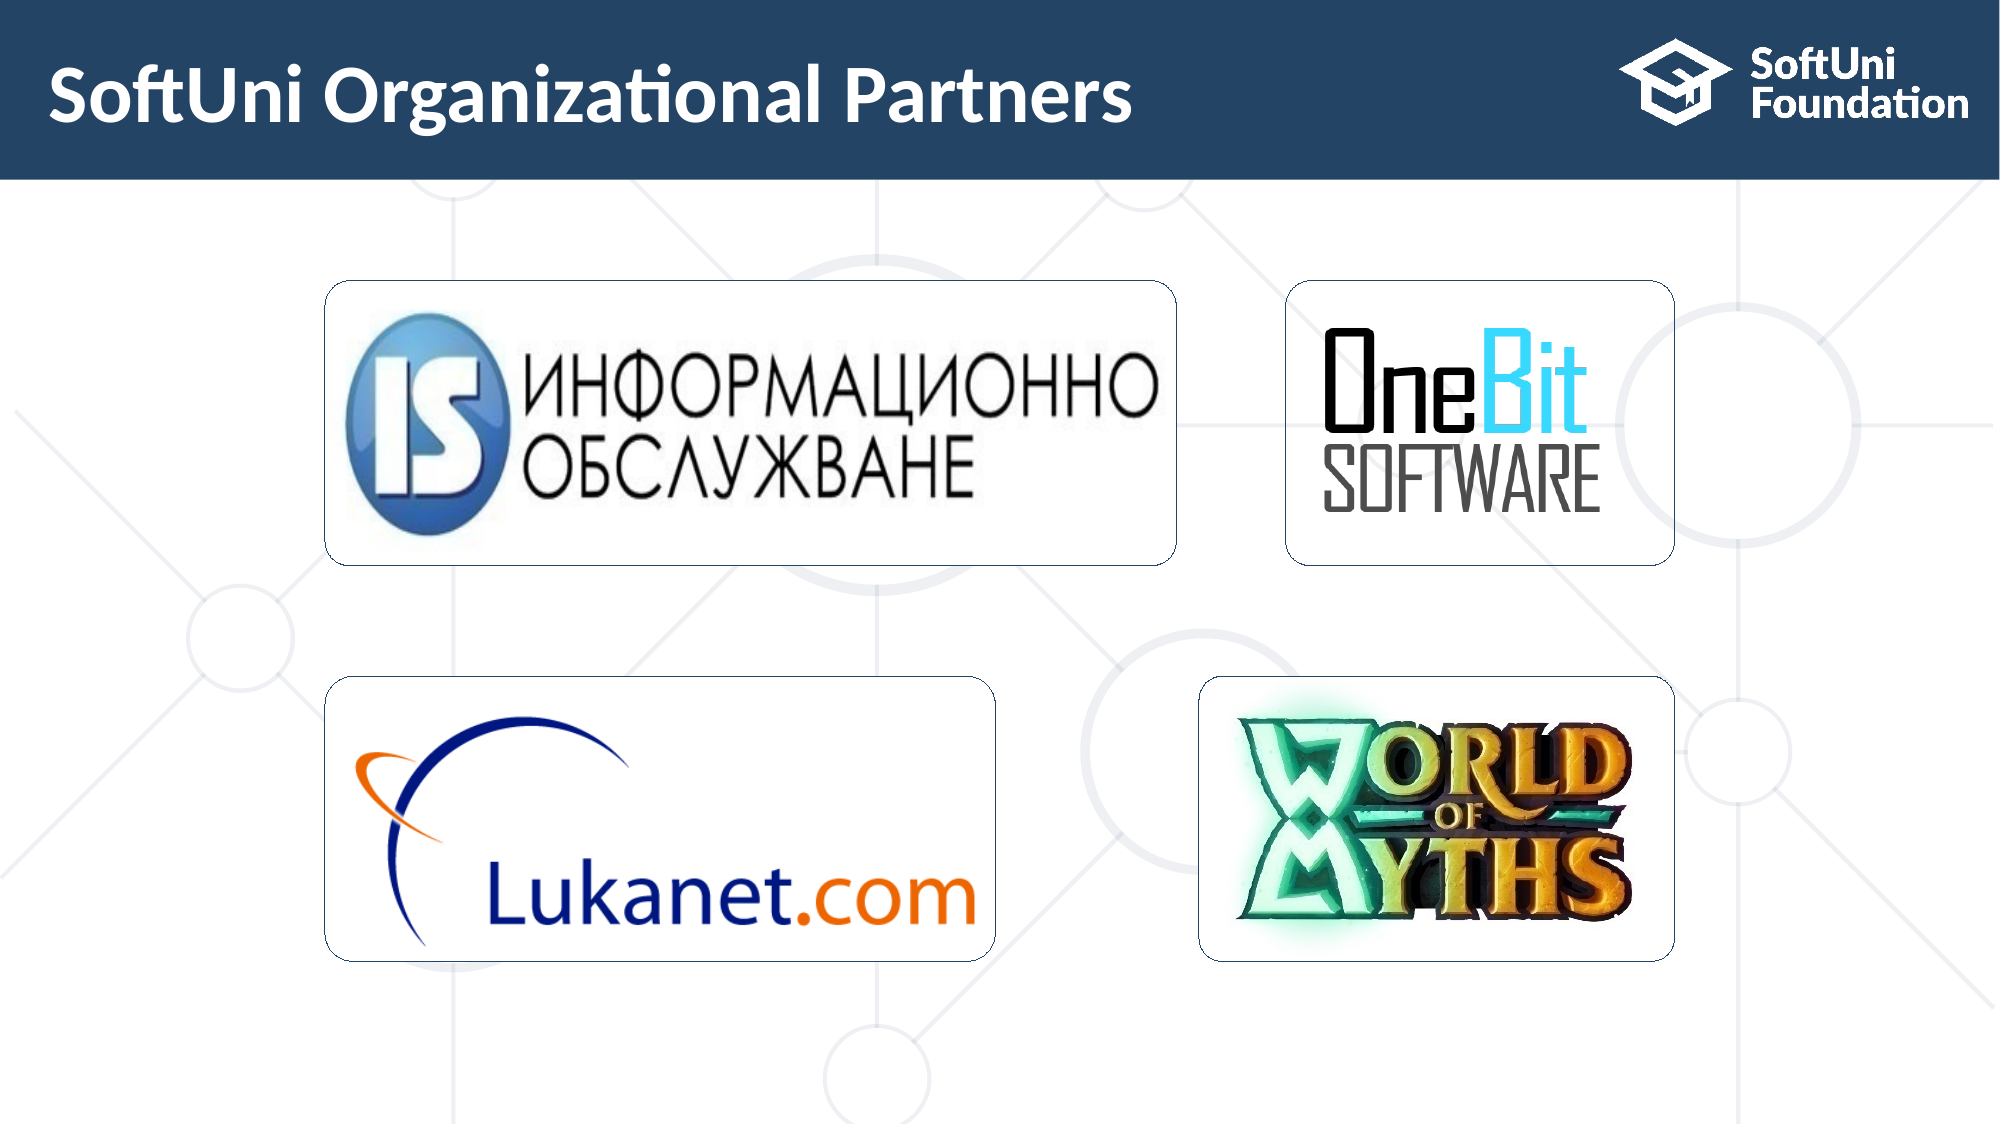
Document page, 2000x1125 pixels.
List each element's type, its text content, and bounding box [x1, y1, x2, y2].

title SoftUni Organizational Partners [31, 16, 1591, 162]
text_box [324, 280, 1675, 962]
picture [1618, 38, 1968, 126]
